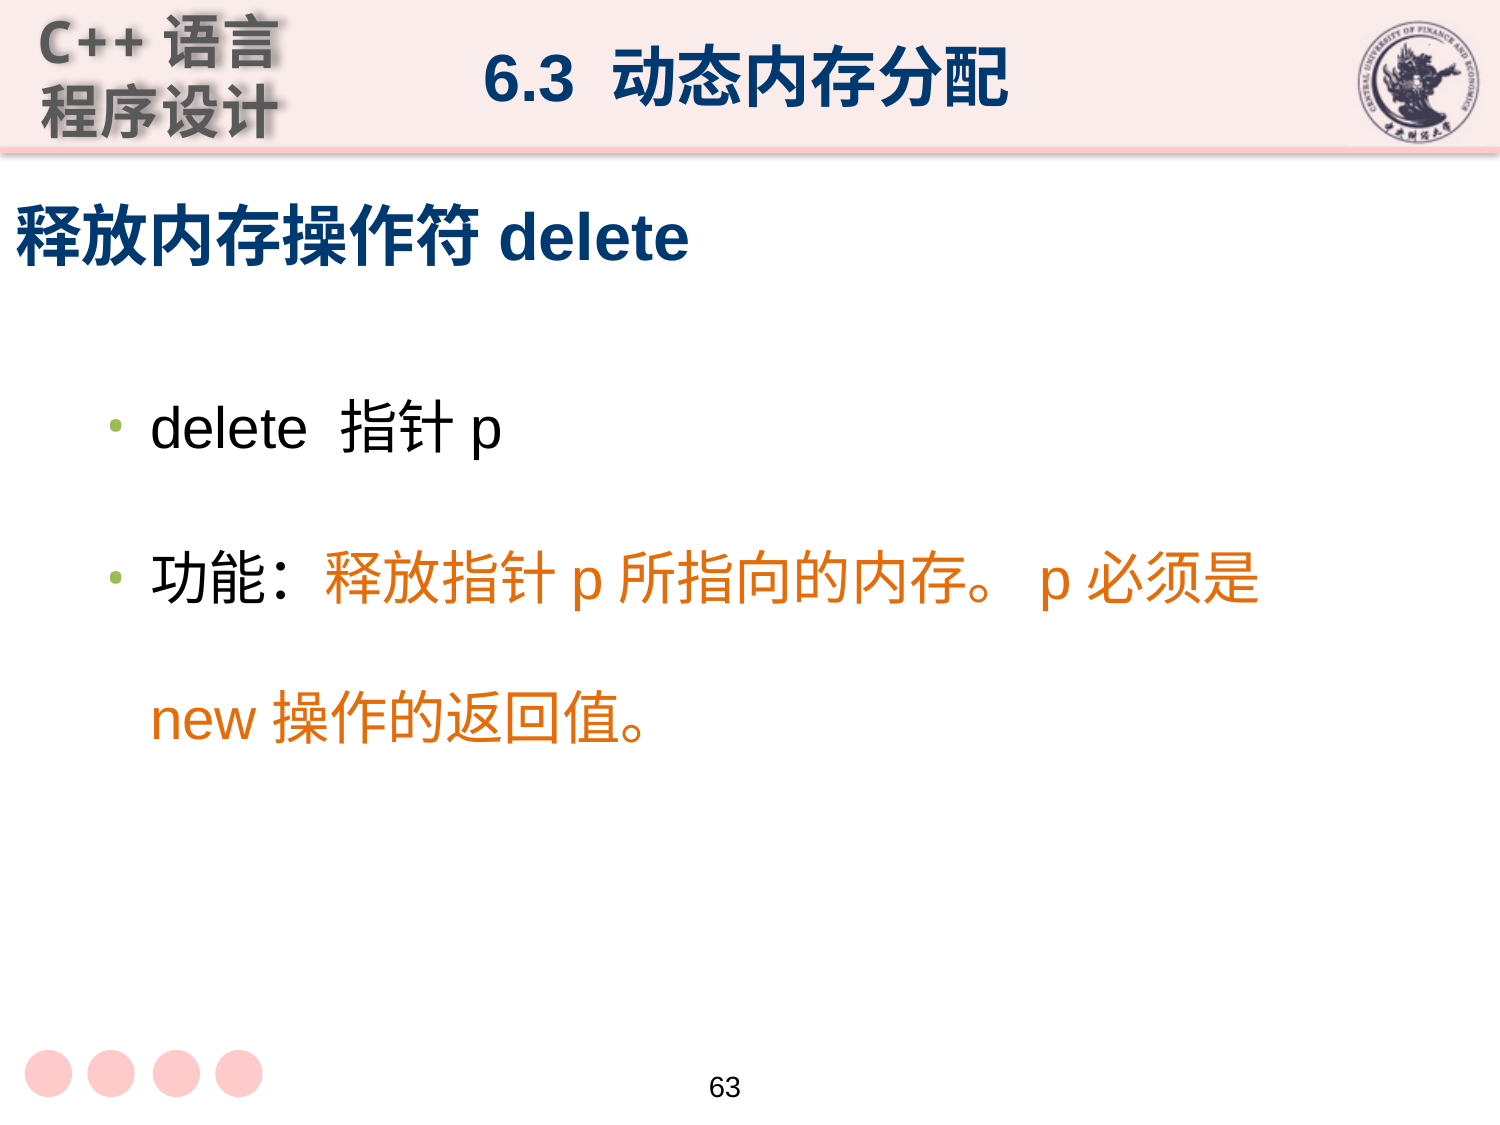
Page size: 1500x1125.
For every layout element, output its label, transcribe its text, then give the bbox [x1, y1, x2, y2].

text_box 6.3 动态内存分配 [206, 39, 1288, 110]
picture [0, 0, 1500, 147]
slide_number 63 [674, 1046, 776, 1125]
title 释放内存操作符delete [0, 155, 1100, 313]
list delete 指针p 功能：释放指针p所指向的内存。p必须是new操作的返回值。 [74, 312, 1393, 1026]
